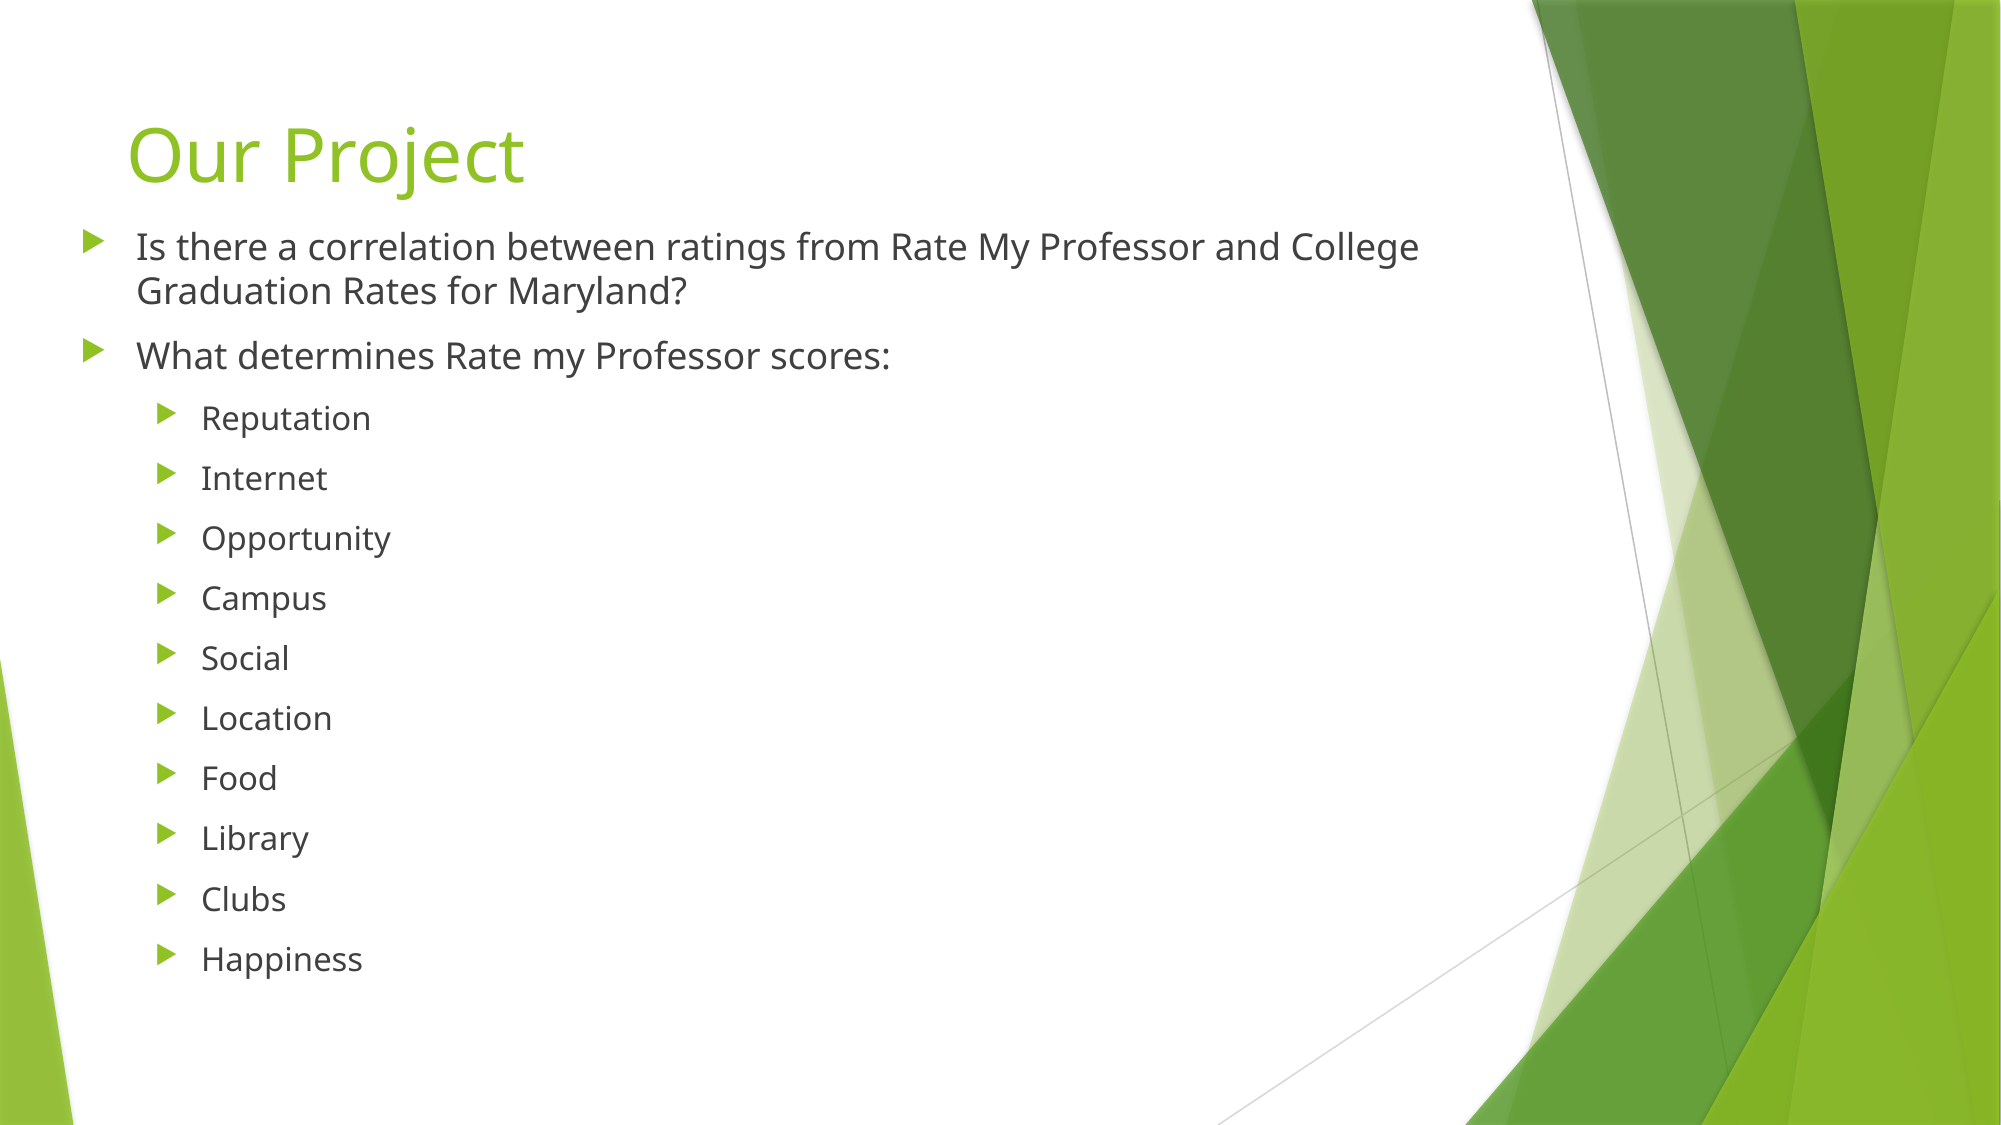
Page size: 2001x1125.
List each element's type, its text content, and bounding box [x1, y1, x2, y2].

title Our Project [111, 99, 1522, 215]
list Is there a correlation between ratings from Rate My Professor and College Graduation Rates for Maryland? What determines Rate my Professor scores: Reputation Internet Opportunity Campus Social Location Food Library Clubs Happiness [65, 215, 1522, 992]
